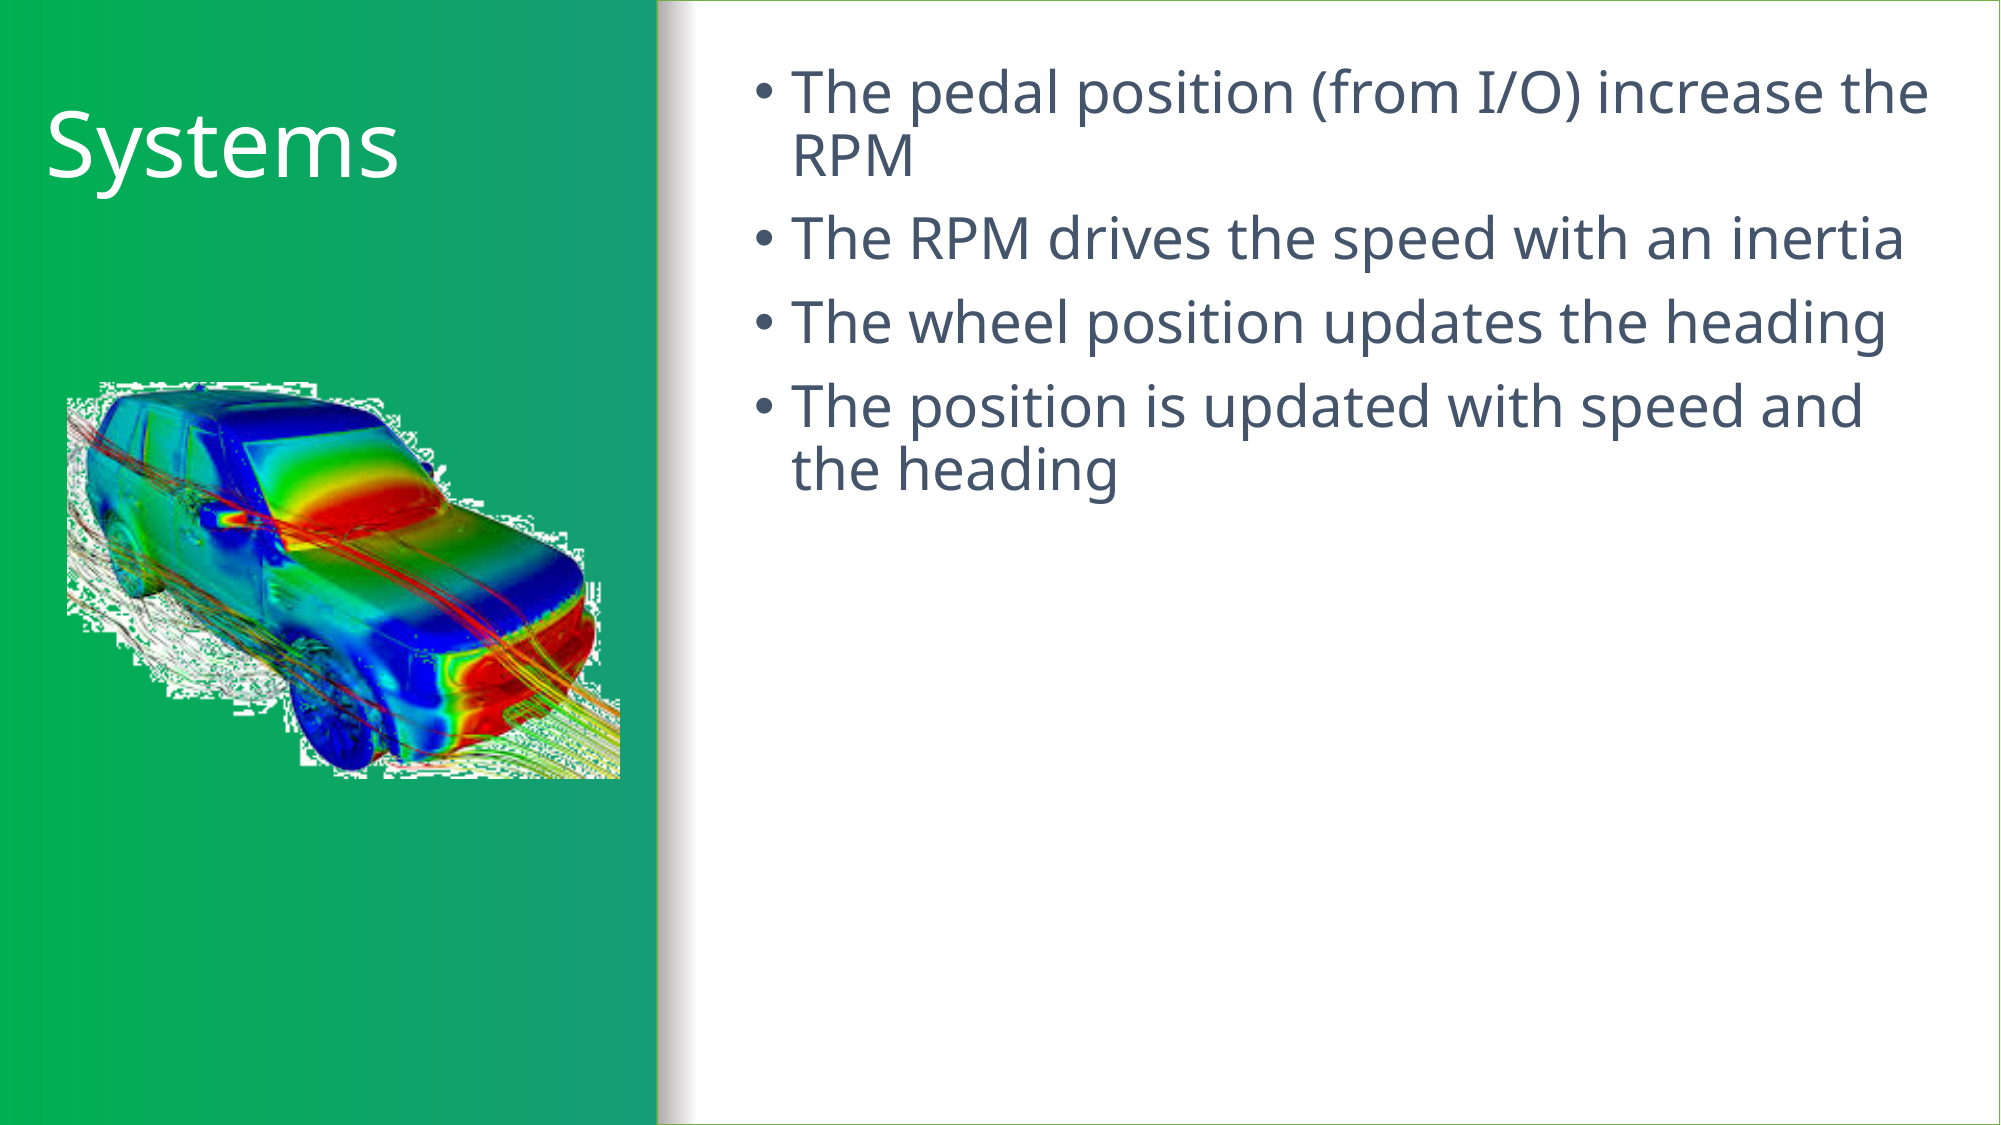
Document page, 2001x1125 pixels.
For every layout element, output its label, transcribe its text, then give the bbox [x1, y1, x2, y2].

title Systems [30, 13, 620, 284]
list The pedal position (from I/O) increase the RPM The RPM drives the speed with an inertia The wheel position updates the heading The position is updated with speed and the heading [739, 55, 1948, 1075]
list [67, 382, 620, 779]
